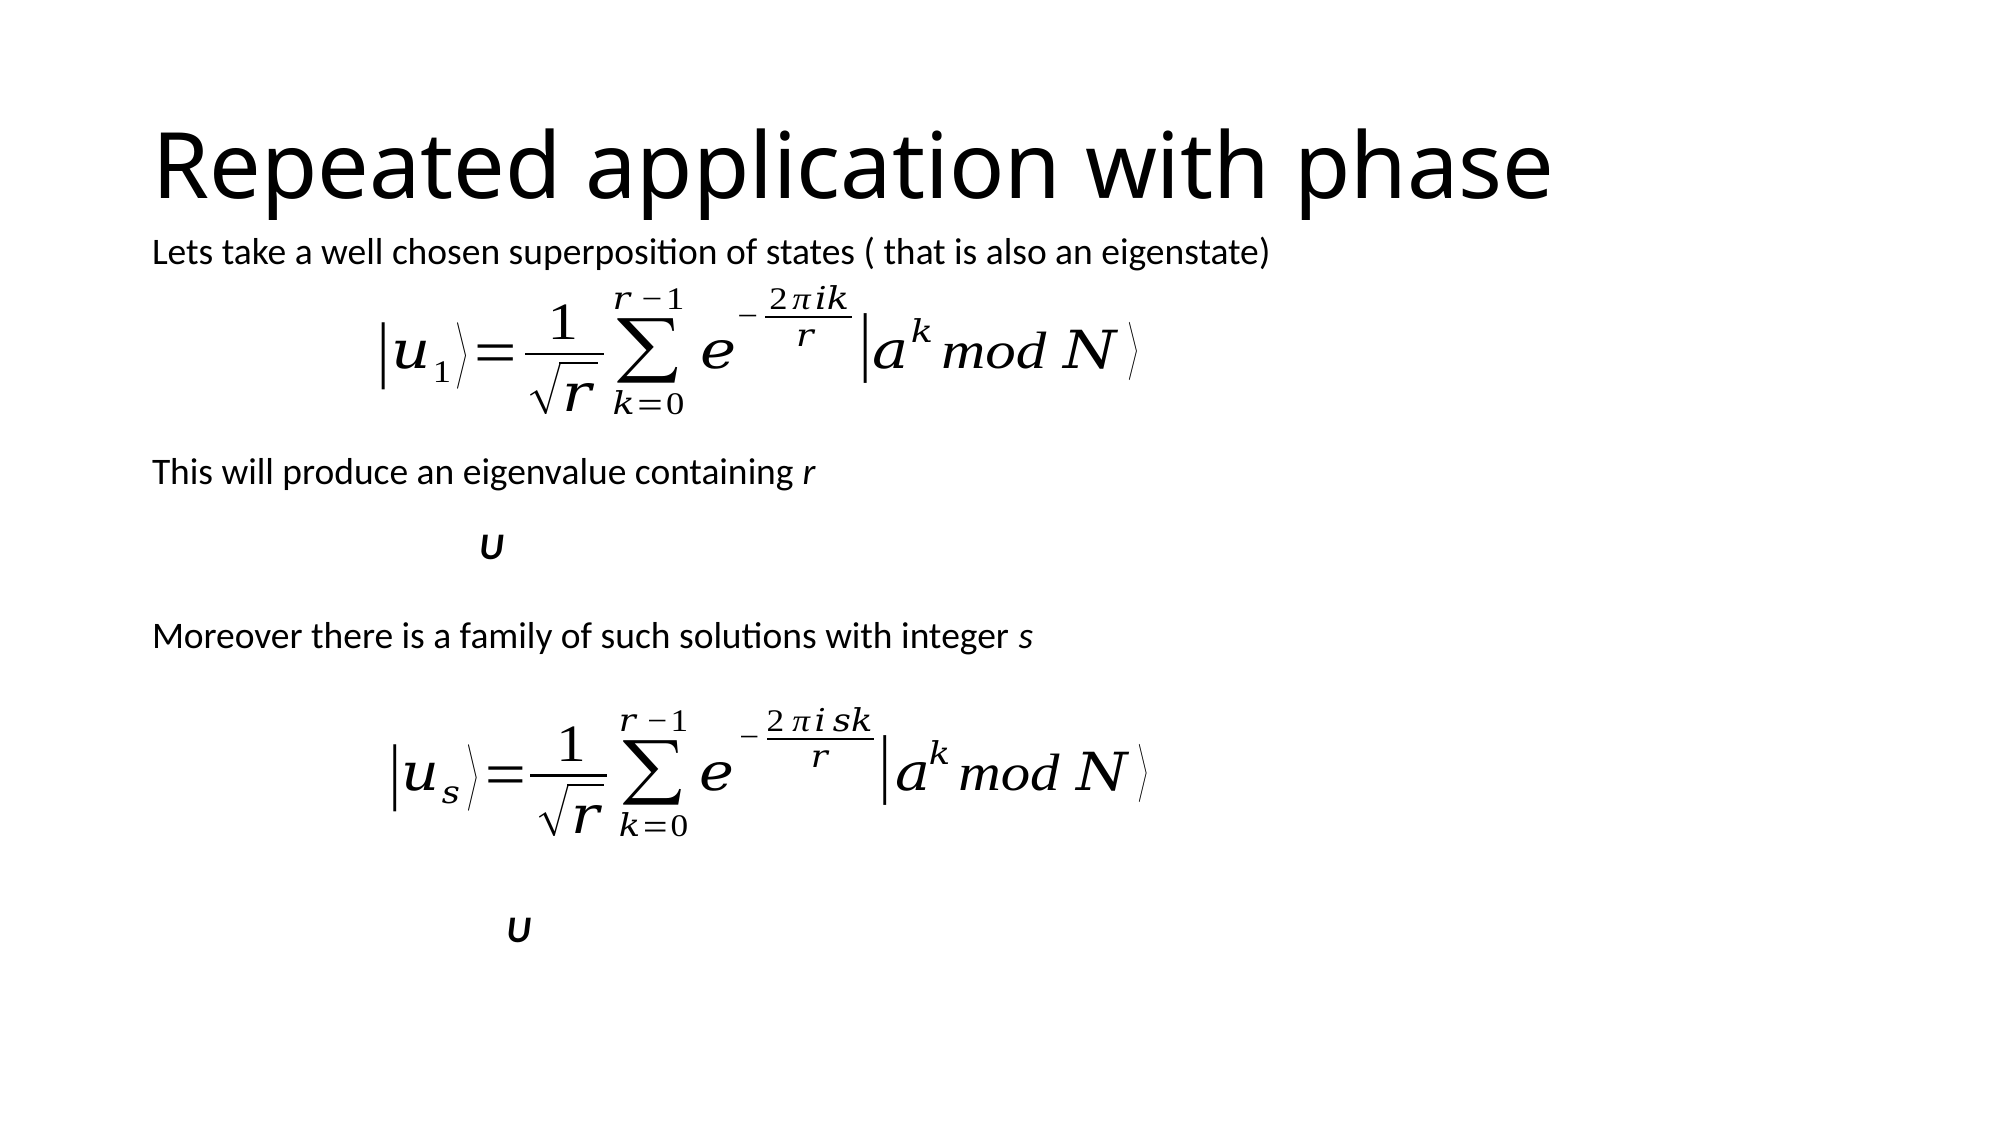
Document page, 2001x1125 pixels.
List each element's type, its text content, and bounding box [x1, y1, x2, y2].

title Repeated application with phase [137, 59, 1863, 278]
text_box Lets take a well chosen superposition of states ( that is also an eigenstate) [137, 219, 1629, 280]
text_box Moreover there is a family of such solutions with integer s [137, 603, 1629, 664]
text_box This will produce an eigenvalue containing r [137, 439, 1629, 500]
